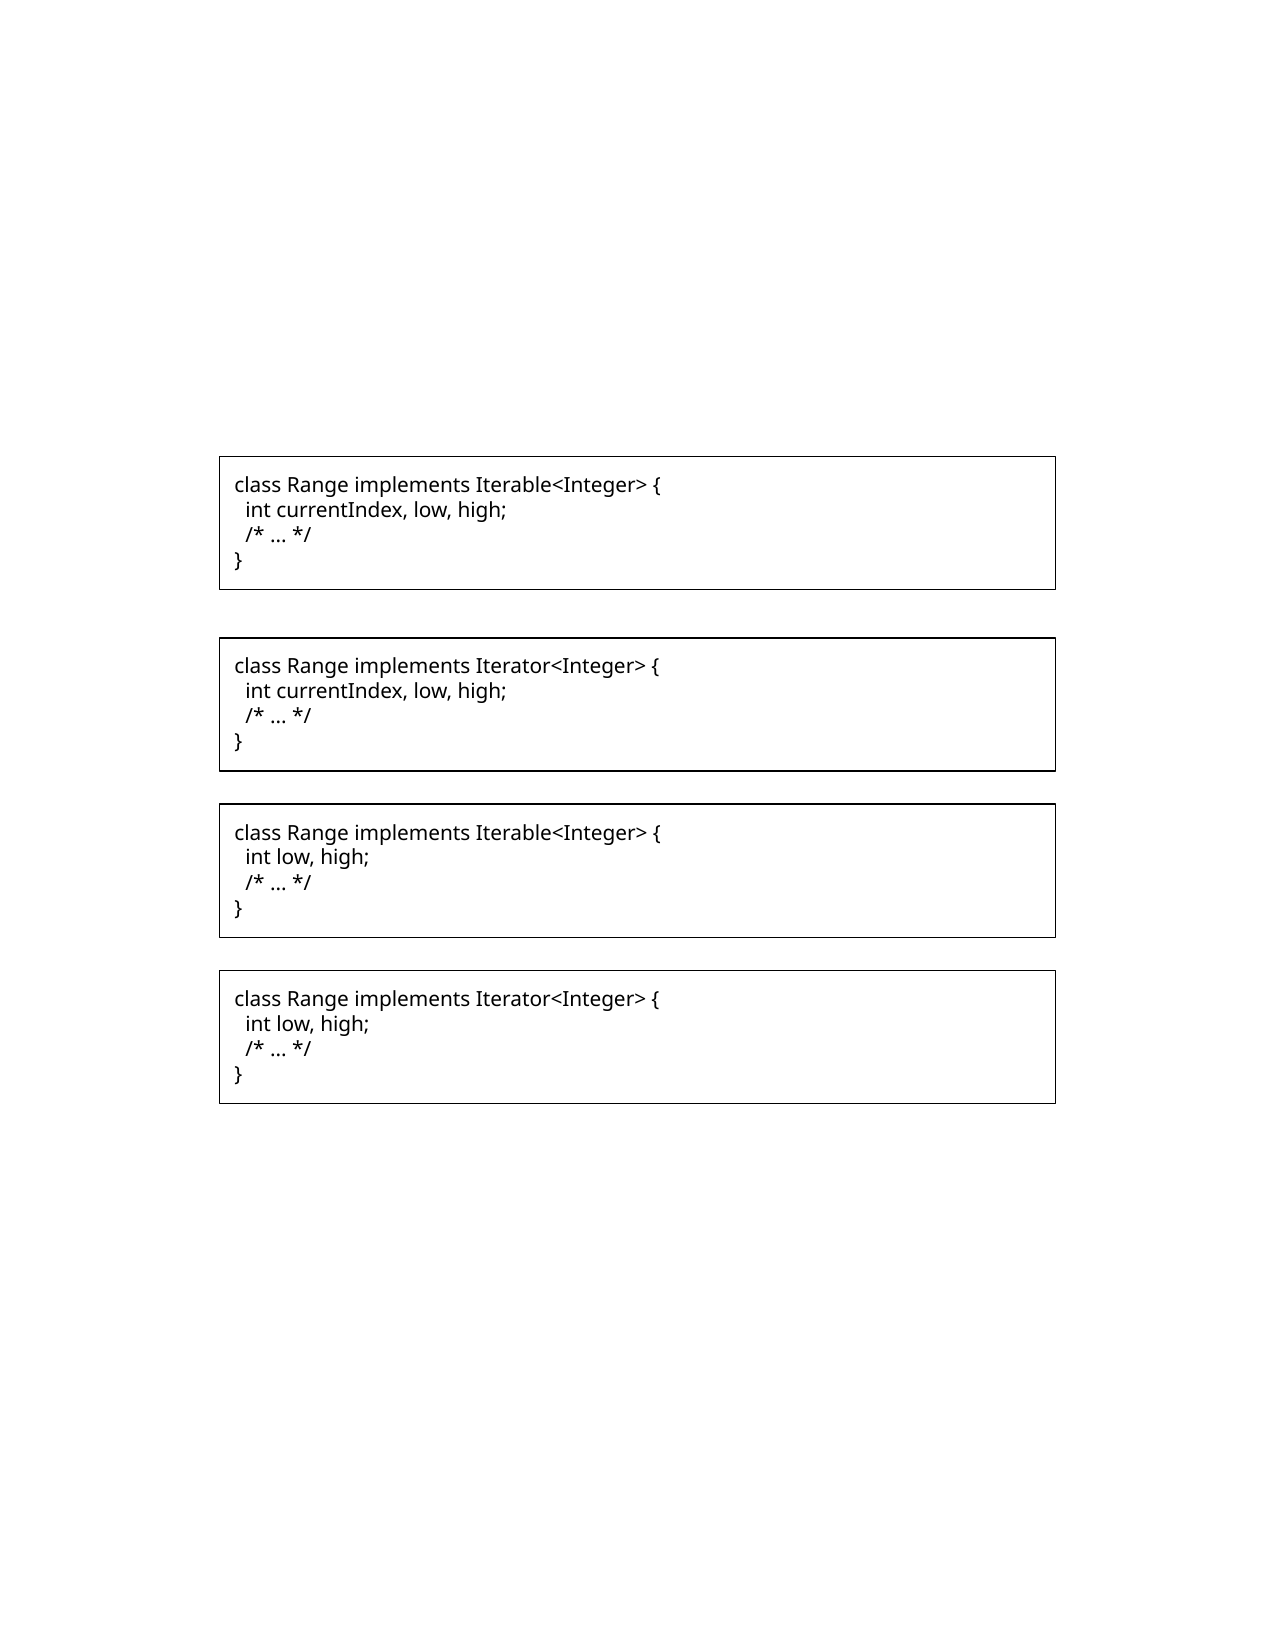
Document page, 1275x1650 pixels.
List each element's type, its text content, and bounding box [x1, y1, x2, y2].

text_box class Range implements Iterator<Integer> { int currentIndex, low, high; /* ... */ } [219, 638, 1056, 772]
text_box class Range implements Iterable<Integer> { int currentIndex, low, high; /* ... */ } [219, 456, 1056, 590]
text_box class Range implements Iterator<Integer> { int low, high; /* ... */ } [219, 970, 1056, 1104]
text_box class Range implements Iterable<Integer> { int low, high; /* ... */ } [219, 804, 1056, 938]
